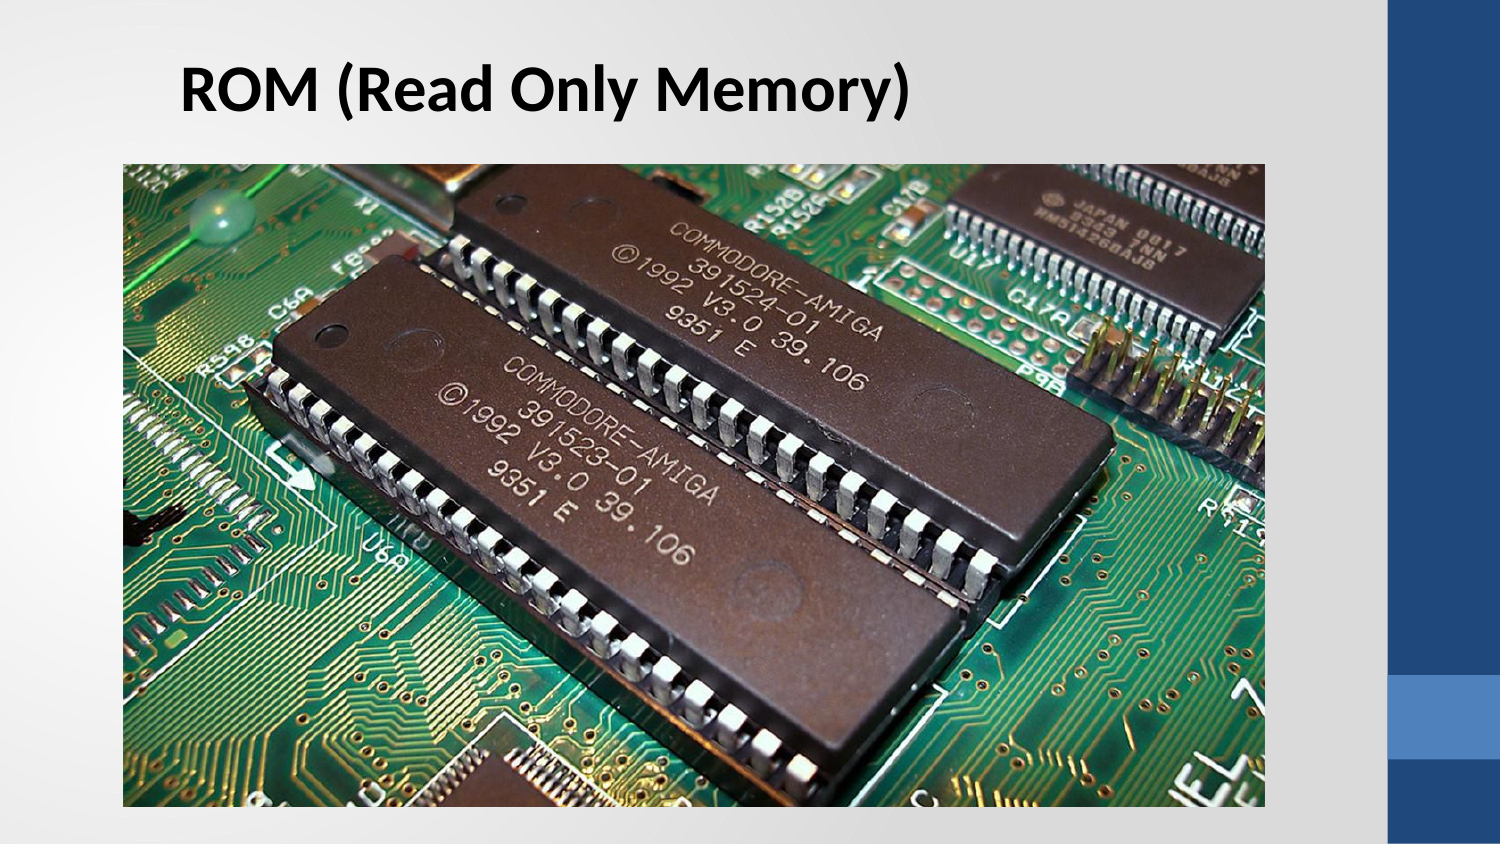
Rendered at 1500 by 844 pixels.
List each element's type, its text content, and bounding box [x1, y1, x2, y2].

text_box [55, 167, 1350, 822]
picture [122, 164, 1266, 808]
list ROM (Read Only Memory) [90, 36, 1385, 135]
